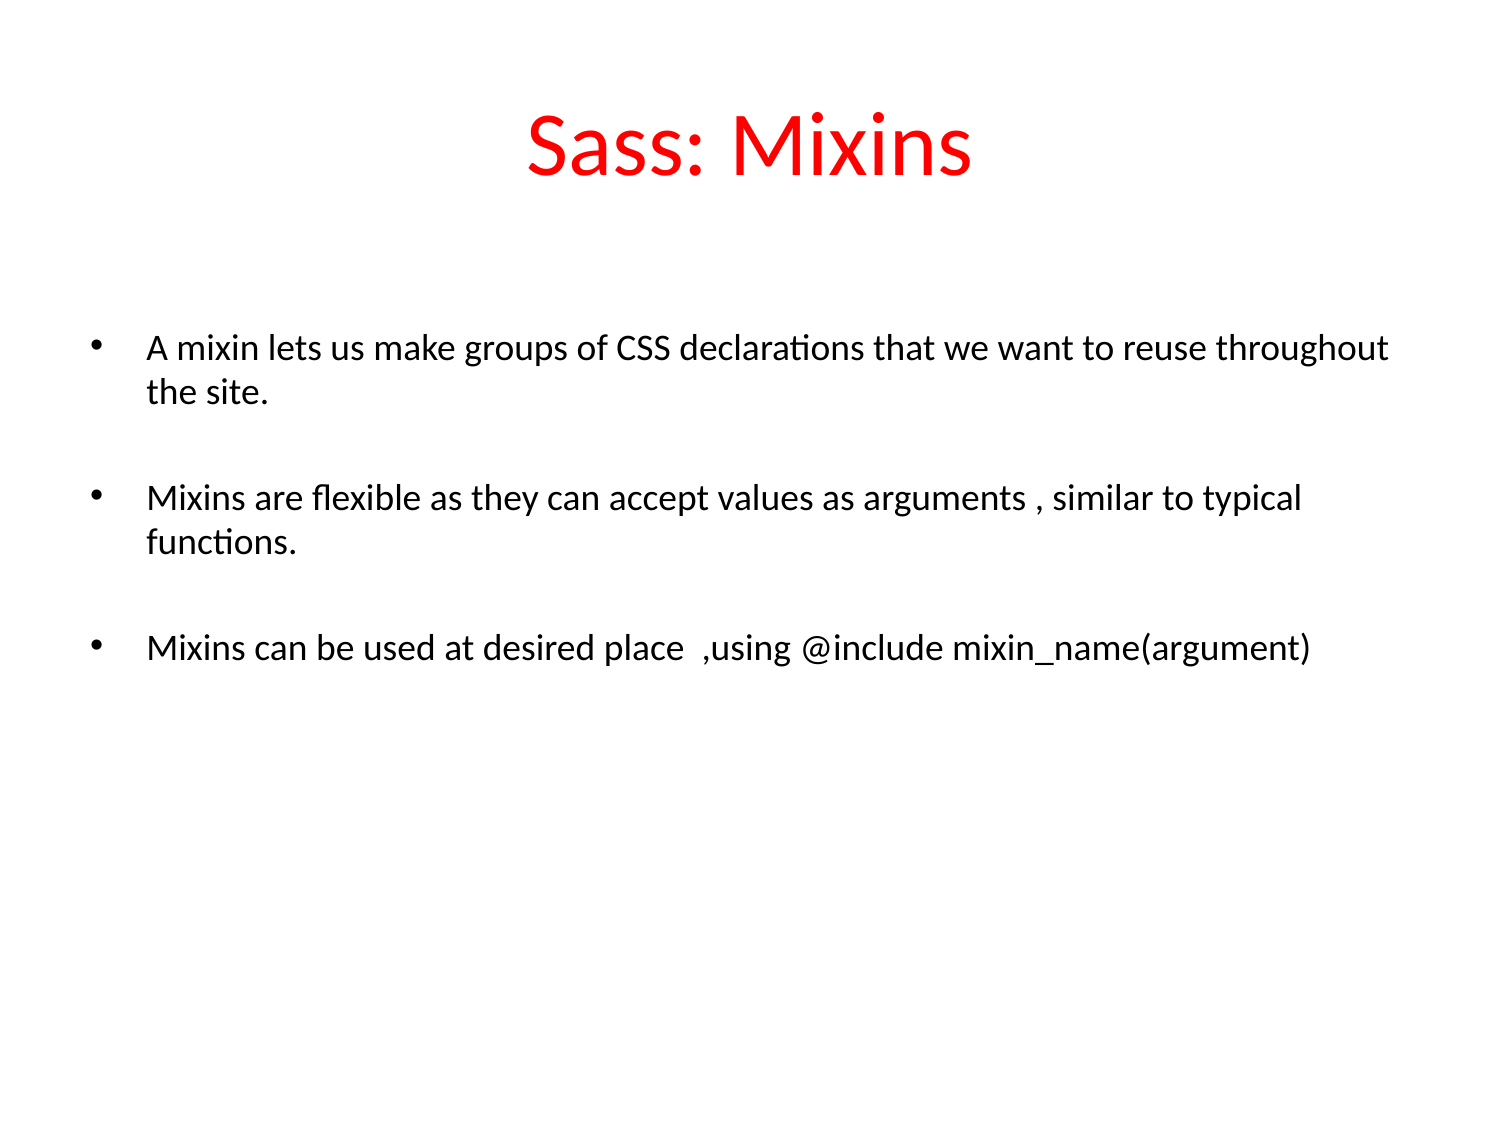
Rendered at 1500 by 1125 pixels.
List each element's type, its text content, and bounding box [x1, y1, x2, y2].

list A mixin lets us make groups of CSS declarations that we want to reuse throughout the site. Mixins are flexible as they can accept values as arguments , similar to typical functions. Mixins can be used at desired place ,using @include mixin_name(argument) [75, 262, 1425, 1005]
title Sass: Mixins [75, 45, 1425, 233]
